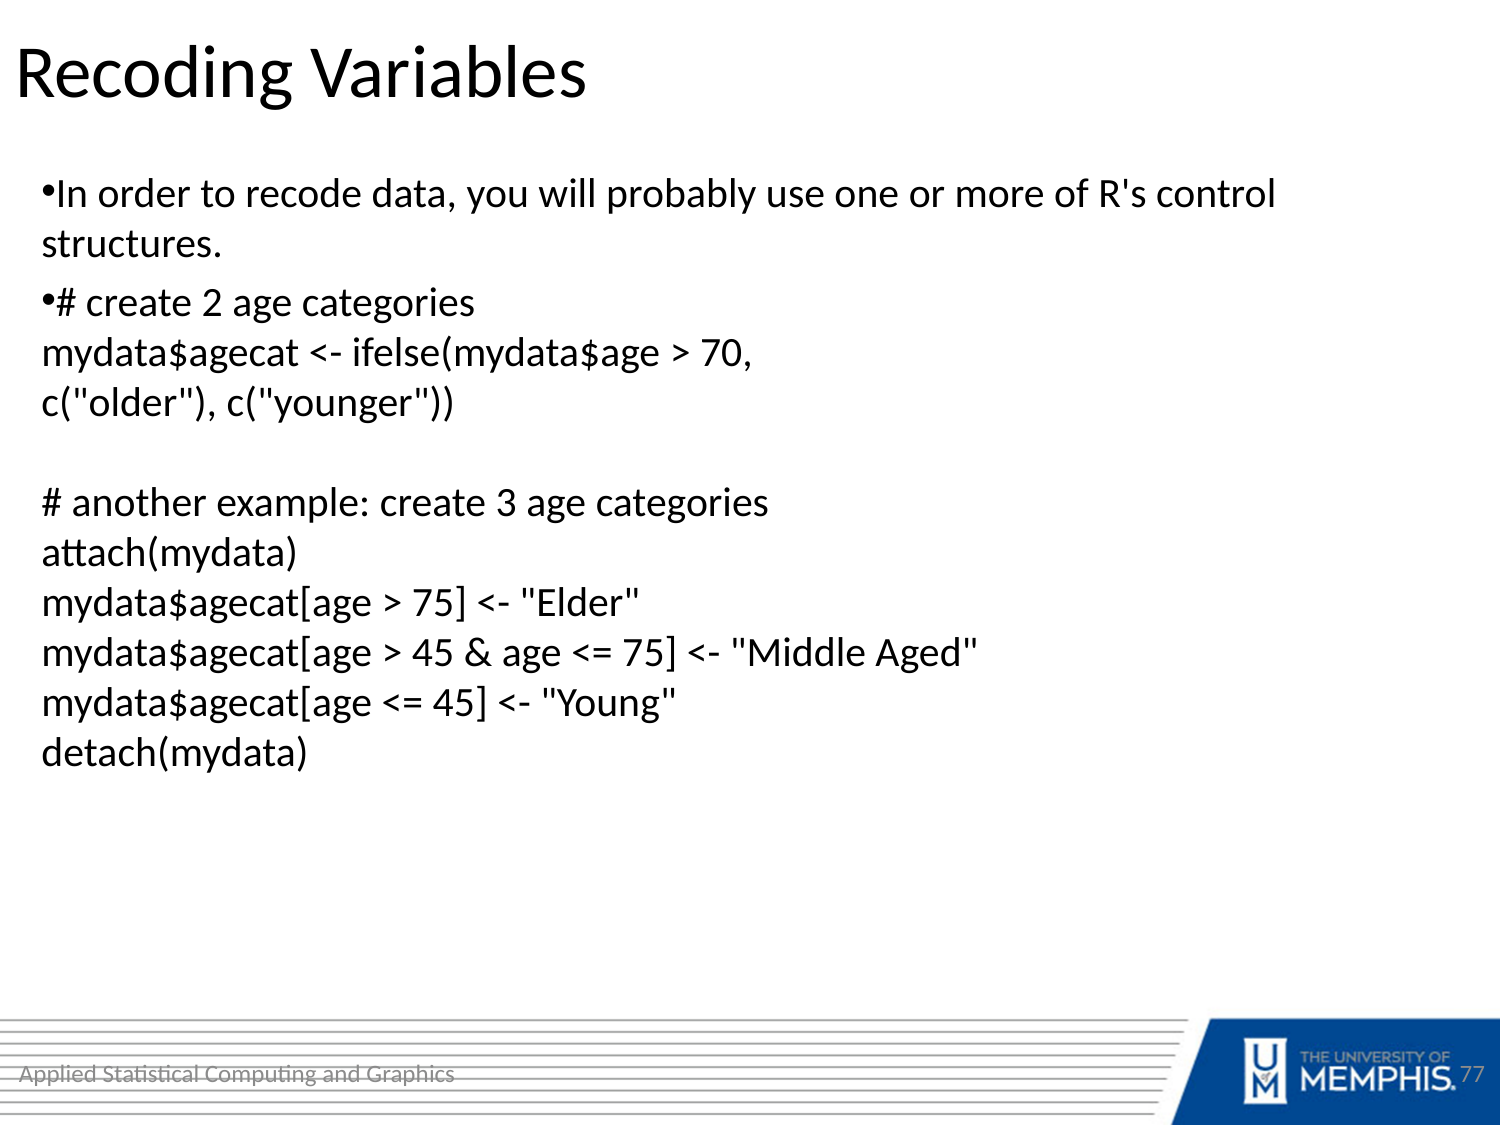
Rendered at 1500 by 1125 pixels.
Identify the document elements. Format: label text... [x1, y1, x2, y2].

list In order to recode data, you will probably use one or more of R's control structures. # create 2 age categories mydata$agecat <- ifelse(mydata$age > 70, c("older"), c("younger")) # another example: create 3 age categories attach(mydata) mydata$agecat[age > 75] <- "Elder" mydata$agecat[age > 45 & age <= 75] <- "Middle Aged" mydata$agecat[age <= 45] <- "Young" detach(mydata) [26, 158, 1302, 382]
picture [0, 383, 1500, 1125]
picture [0, 134, 1500, 382]
list In order to recode data, you will probably use one or more of R's control structures. # create 2 age categories mydata$agecat <- ifelse(mydata$age > 70, c("older"), c("younger")) # another example: create 3 age categories attach(mydata) mydata$agecat[age > 75] <- "Elder" mydata$agecat[age > 45 & age <= 75] <- "Middle Aged" mydata$agecat[age <= 45] <- "Young" detach(mydata) [26, 383, 1302, 796]
text_box Recoding Variables [0, 1, 1500, 134]
footer Applied Statistical Computing and Graphics [0, 1042, 475, 1103]
slide_number 77 [1149, 1042, 1500, 1103]
